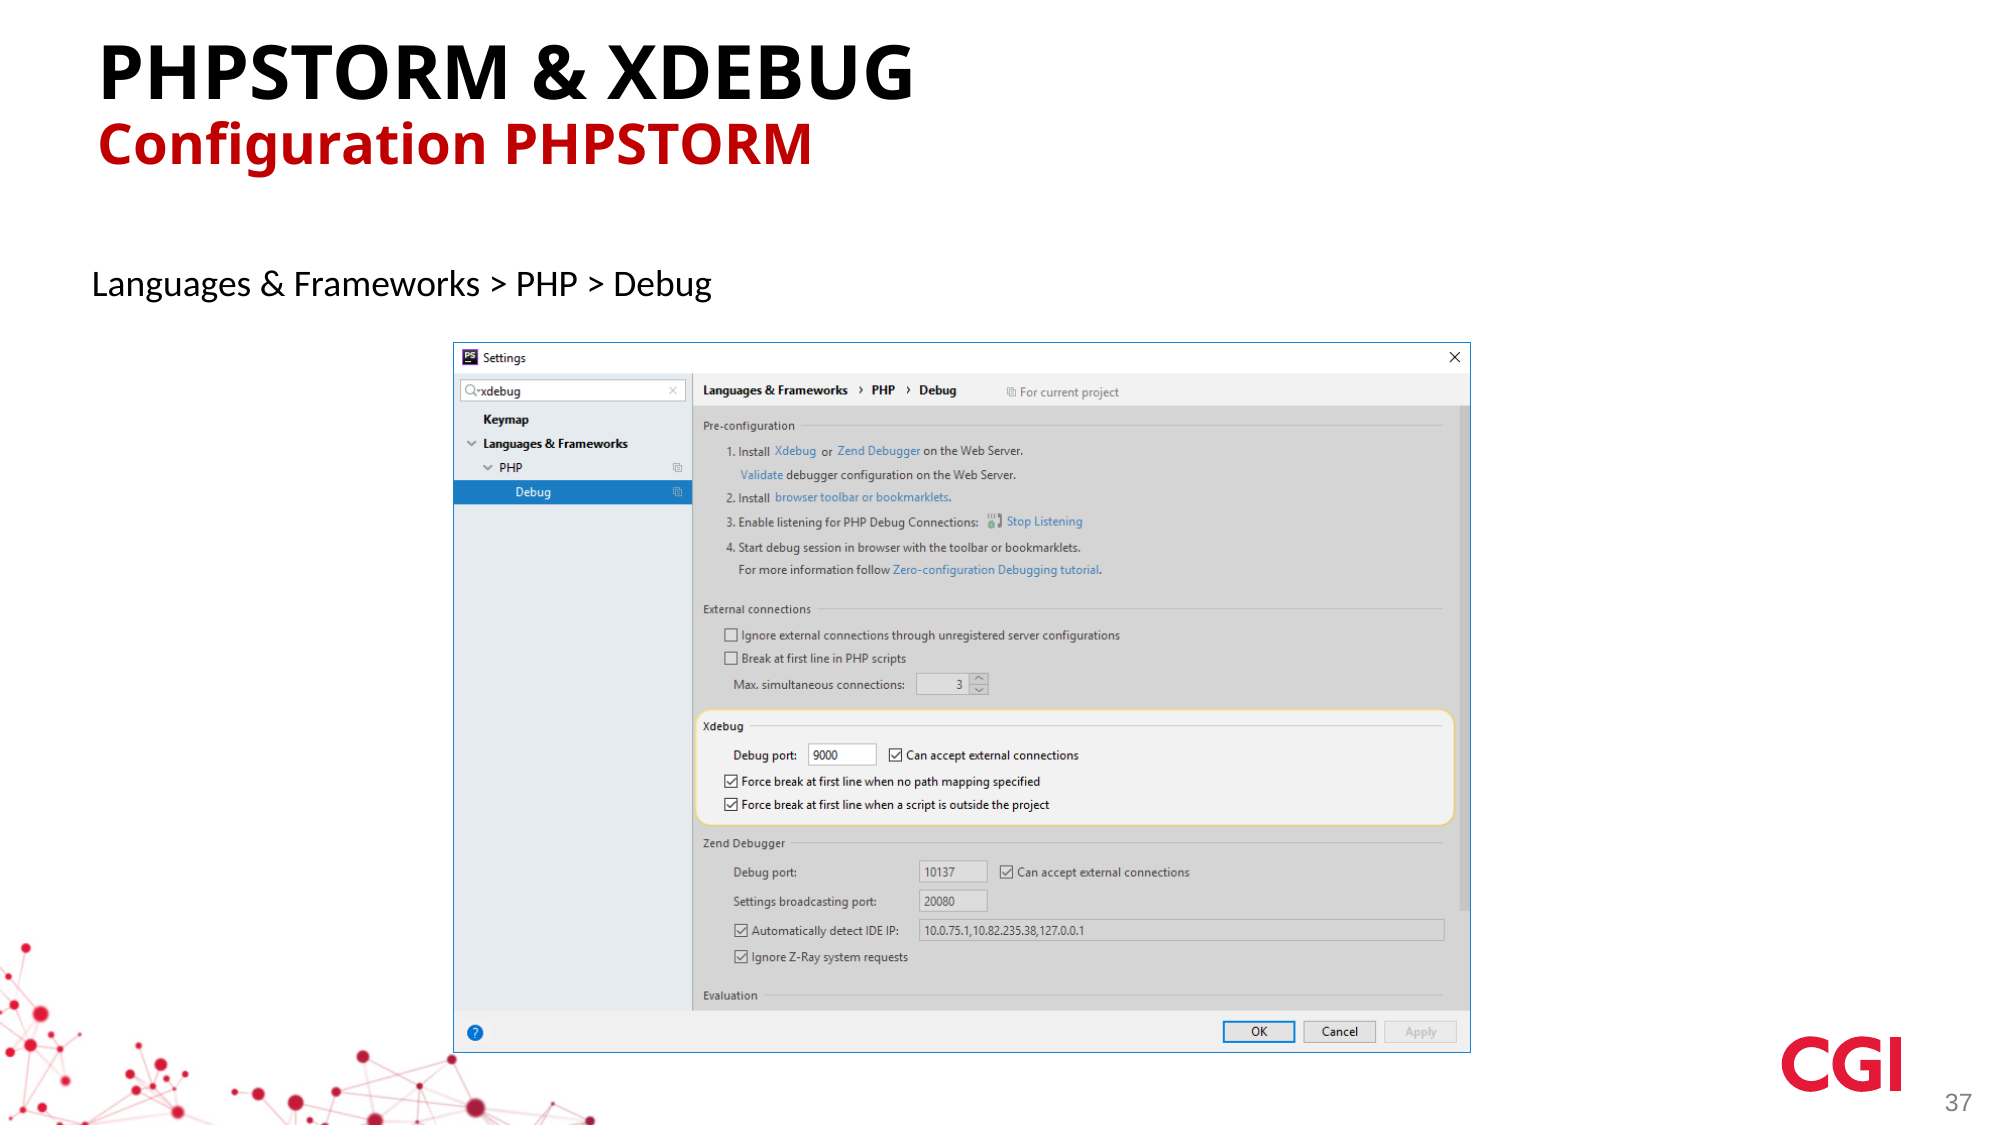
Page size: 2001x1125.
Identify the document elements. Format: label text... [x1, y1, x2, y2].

title PHPSTORM & XDEBUG Configuration PHPSTORM [97, 30, 1900, 182]
text_box Languages & Frameworks > PHP > Debug [77, 251, 1900, 311]
picture [0, 342, 1498, 1125]
